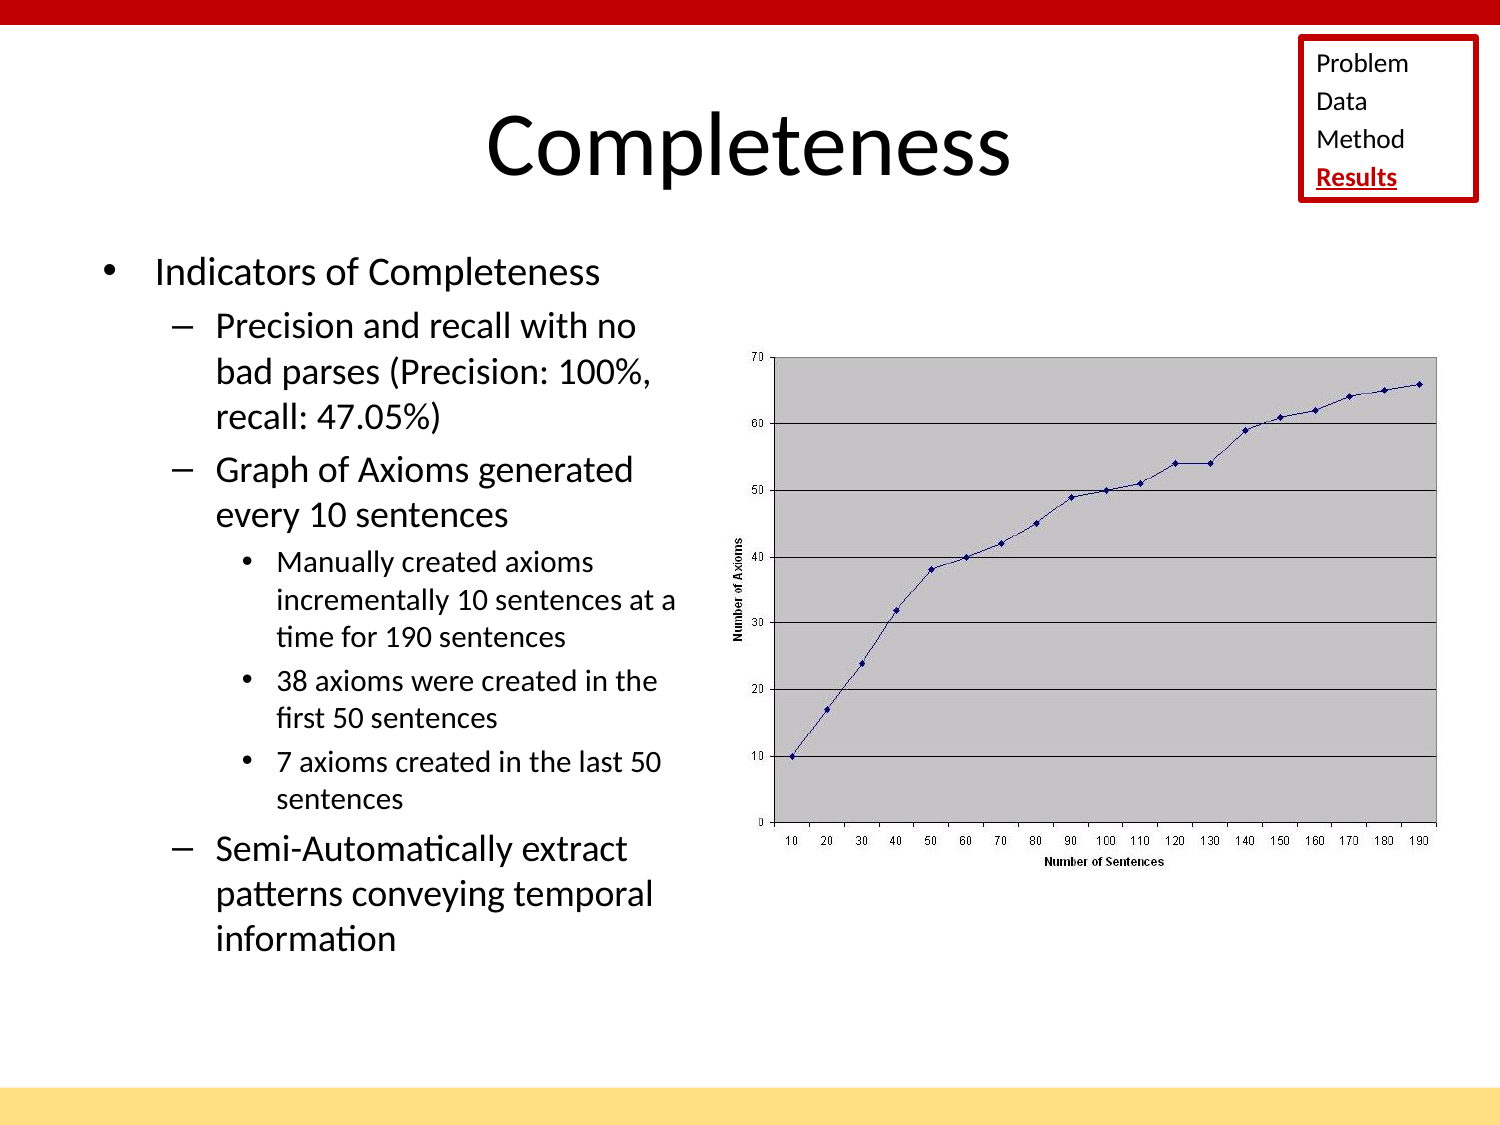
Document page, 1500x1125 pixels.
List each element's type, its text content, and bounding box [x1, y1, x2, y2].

picture [724, 337, 1458, 876]
list Problem Data Method Results [1301, 37, 1477, 200]
title Completeness [75, 45, 1425, 233]
list Indicators of Completeness Precision and recall with no bad parses (Precision: 100%, recall: 47.05%) Graph of Axioms generated every 10 sentences Manually created axioms incrementally 10 sentences at a time for 190 sentences 38 axioms were created in the first 50 sentences 7 axioms created in the last 50 sentences Semi-Automatically extract patterns conveying temporal information [87, 237, 713, 988]
